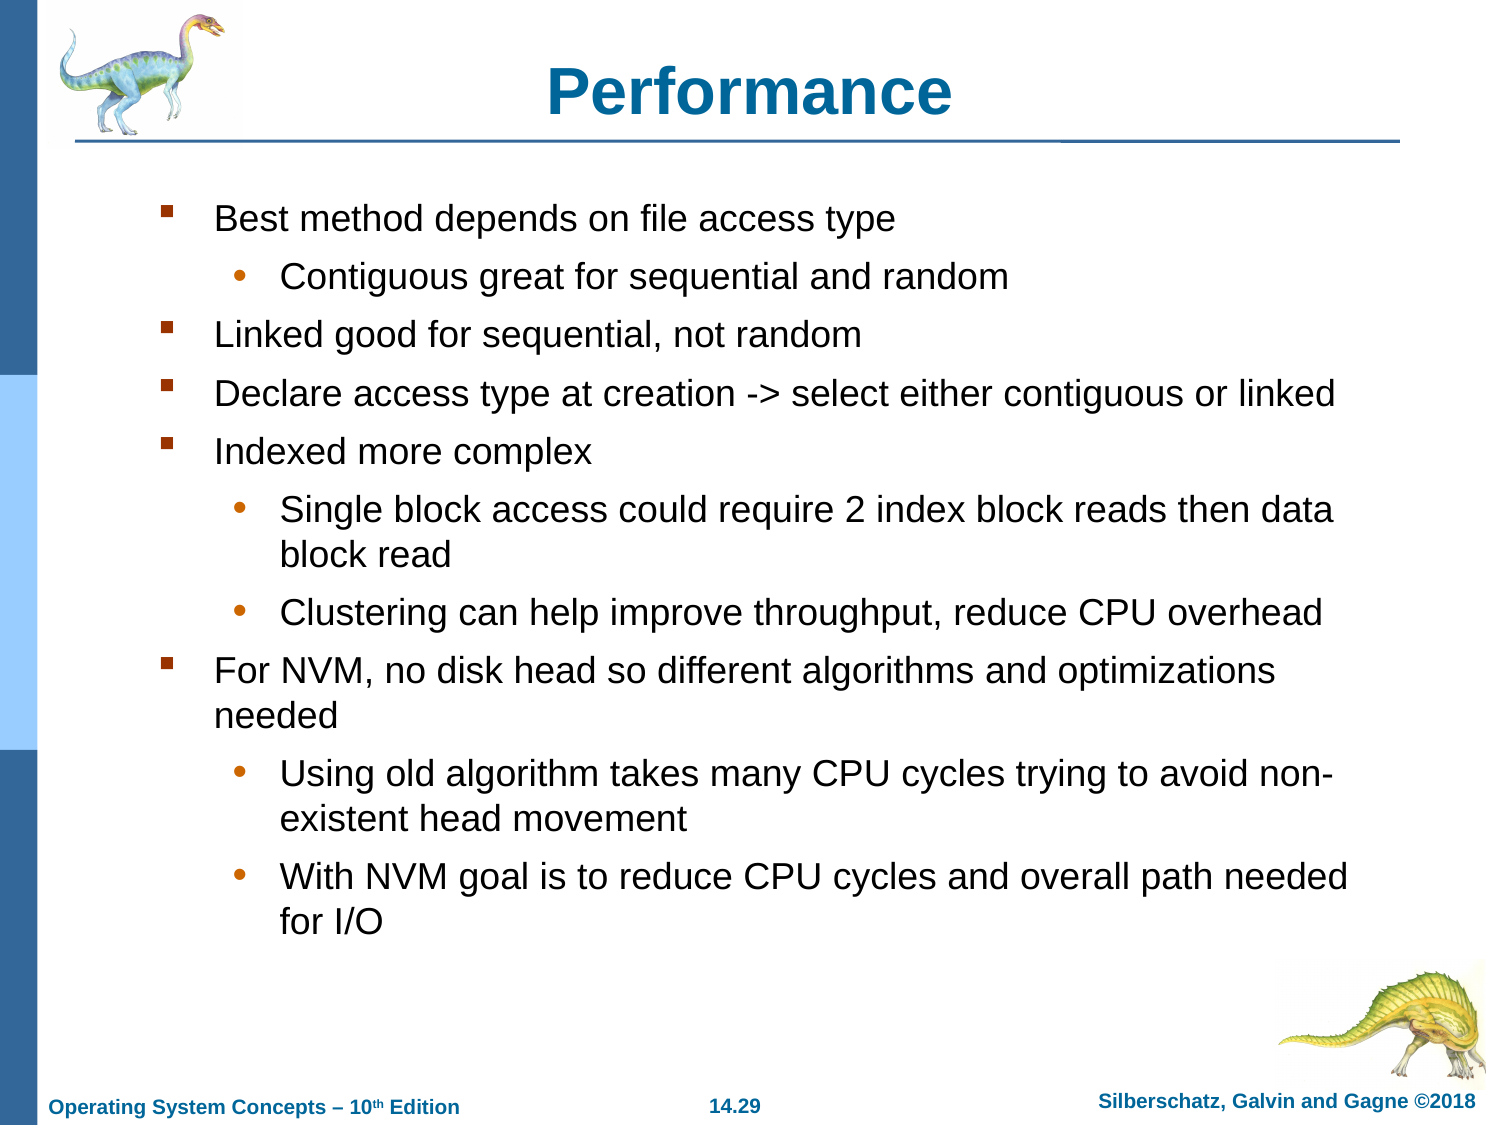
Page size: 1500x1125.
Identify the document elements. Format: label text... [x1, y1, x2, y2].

picture [46, 0, 243, 149]
title Performance [75, 40, 1425, 136]
list Best method depends on file access type Contiguous great for sequential and random Linked good for sequential, not random Declare access type at creation -> select either contiguous or linked Indexed more complex Single block access could require 2 index block reads then data block read Clustering can help improve throughput, reduce CPU overhead For NVM, no disk head so different algorithms and optimizations needed Using old algorithm takes many CPU cycles trying to avoid non-existent head movement With NVM goal is to reduce CPU cycles and overall path needed for I/O [142, 186, 1399, 930]
picture [1275, 959, 1486, 1090]
